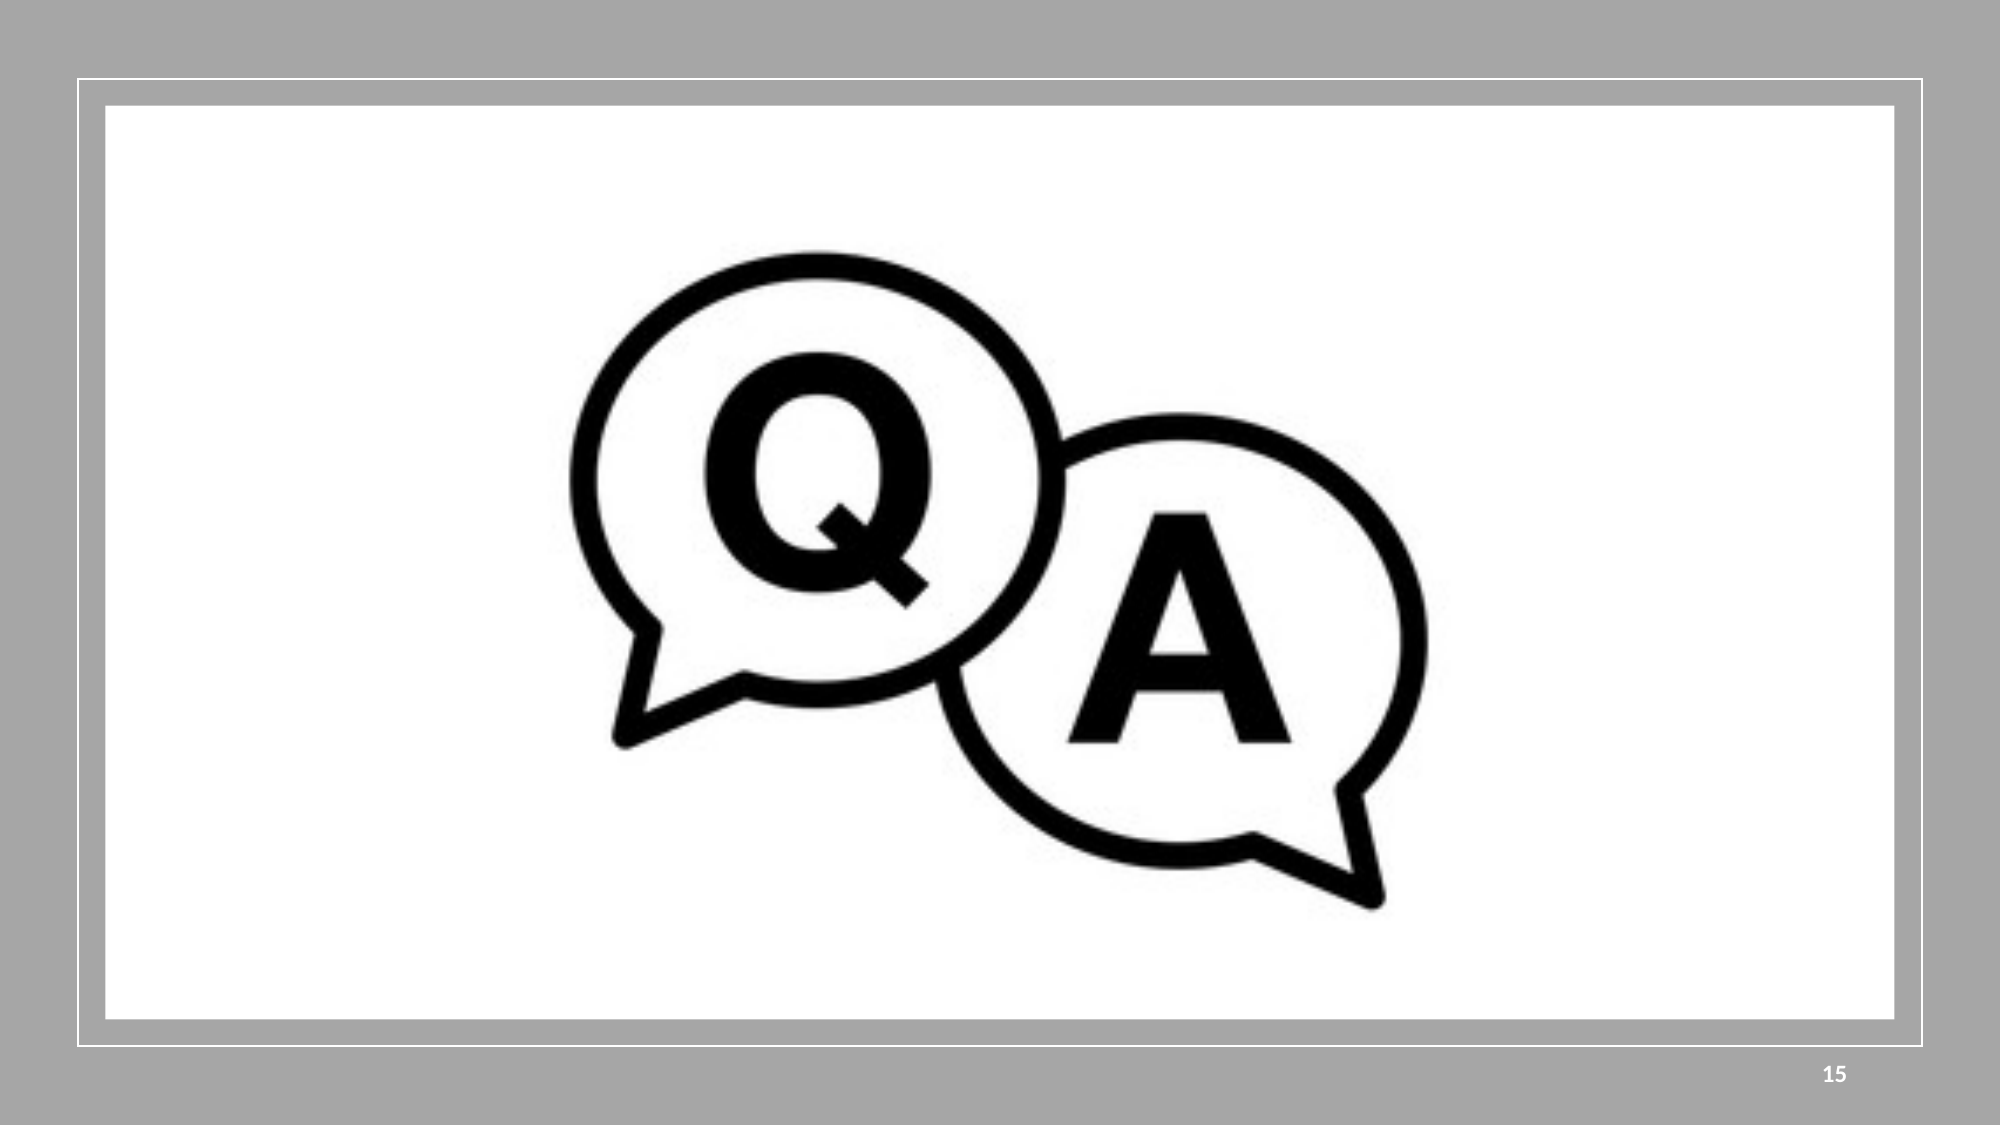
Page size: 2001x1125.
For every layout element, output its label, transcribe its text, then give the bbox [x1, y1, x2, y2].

slide_number 15 [1412, 1042, 1863, 1103]
text_box [104, 104, 1895, 1020]
text_box [0, 0, 2000, 1125]
text_box [77, 78, 1923, 1047]
picture [437, 184, 1563, 940]
